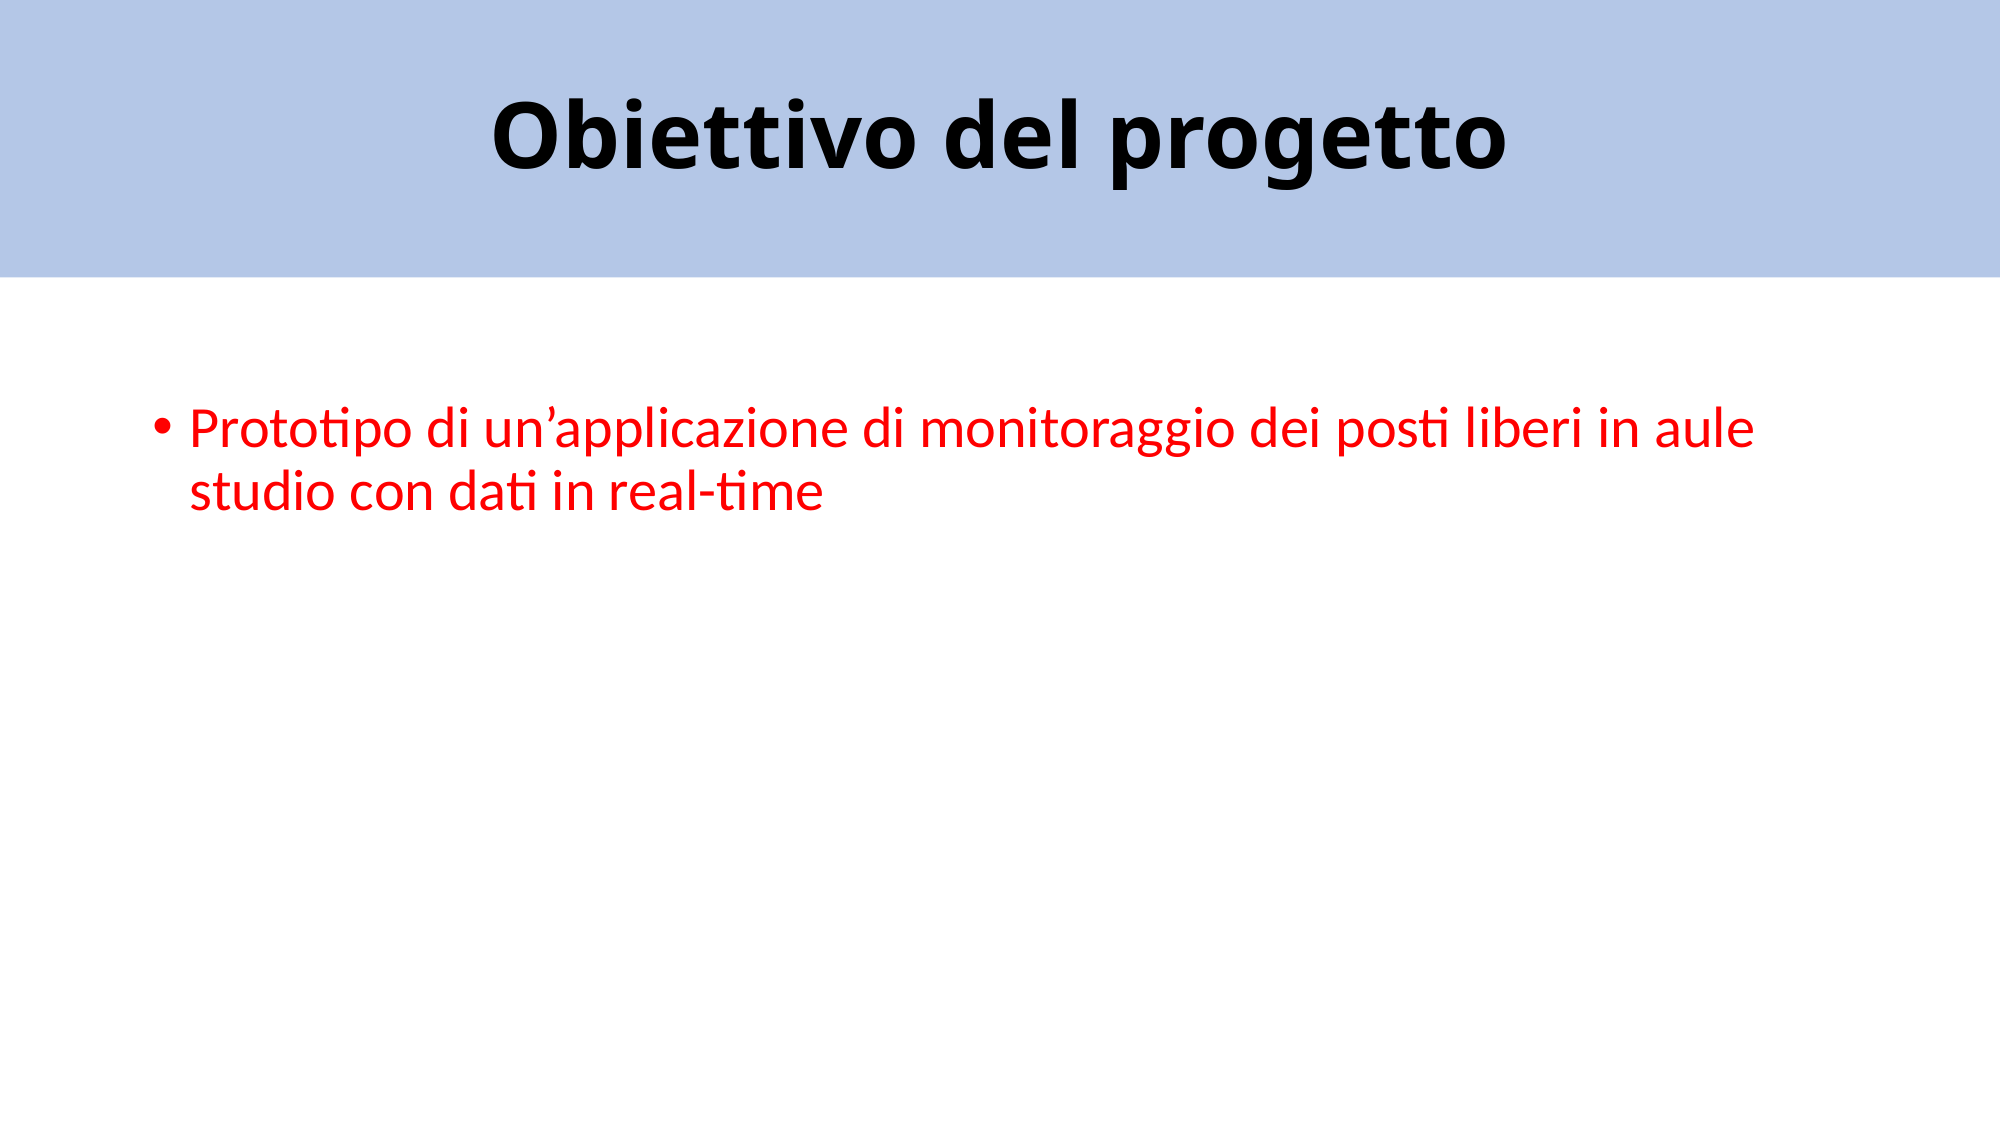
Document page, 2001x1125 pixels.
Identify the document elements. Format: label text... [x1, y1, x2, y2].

list Prototipo di un’applicazione di monitoraggio dei posti liberi in aule studio con dati in real-time [137, 389, 1863, 793]
title Obiettivo del progetto [0, 0, 2000, 278]
